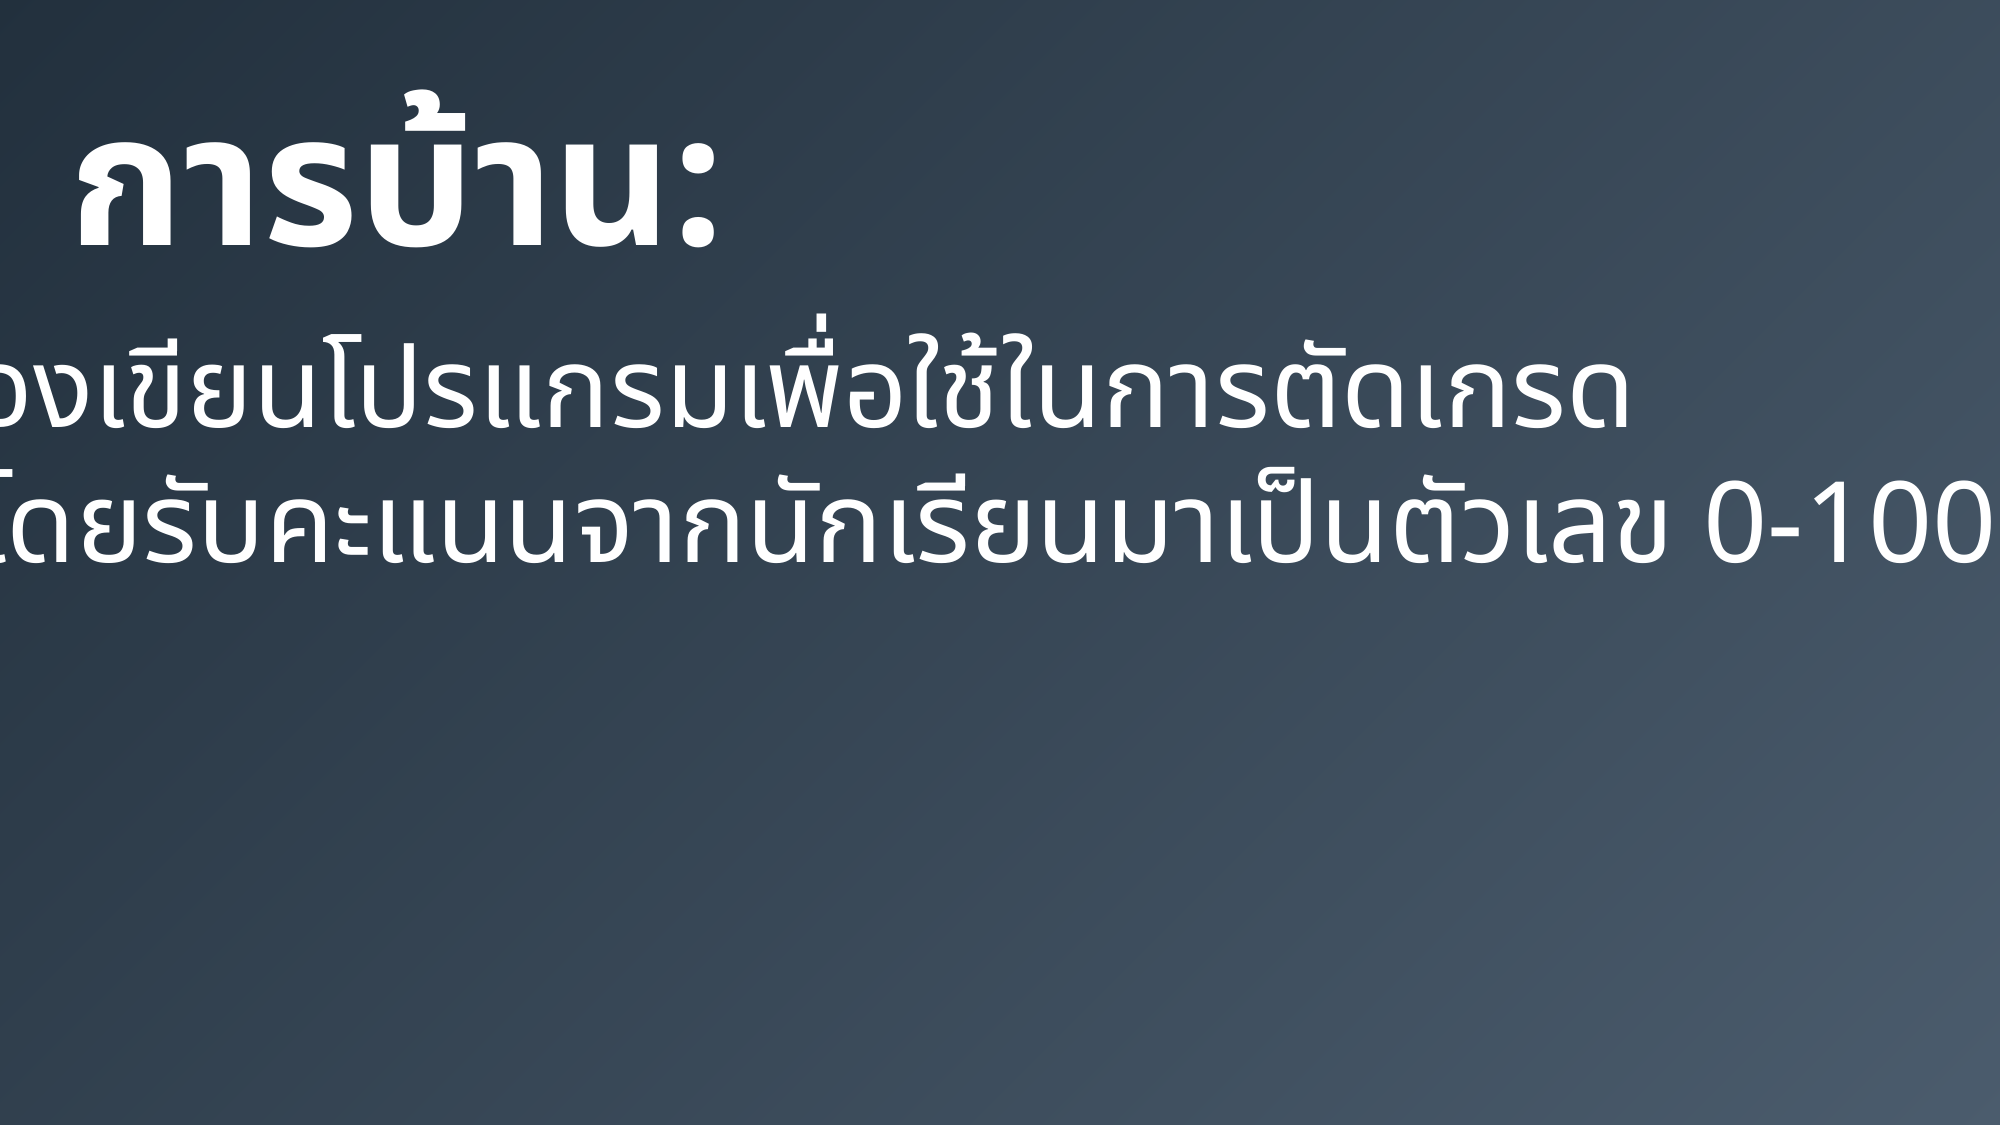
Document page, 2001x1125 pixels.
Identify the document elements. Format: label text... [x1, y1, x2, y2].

text_box จงเขียนโปรแกรมเพื่อใช้ในการตัดเกรด โดยรับคะแนนจากนักเรียนมาเป็นตัวเลข 0-100 [0, 307, 2000, 727]
text_box การบ้าน: [54, 54, 740, 290]
